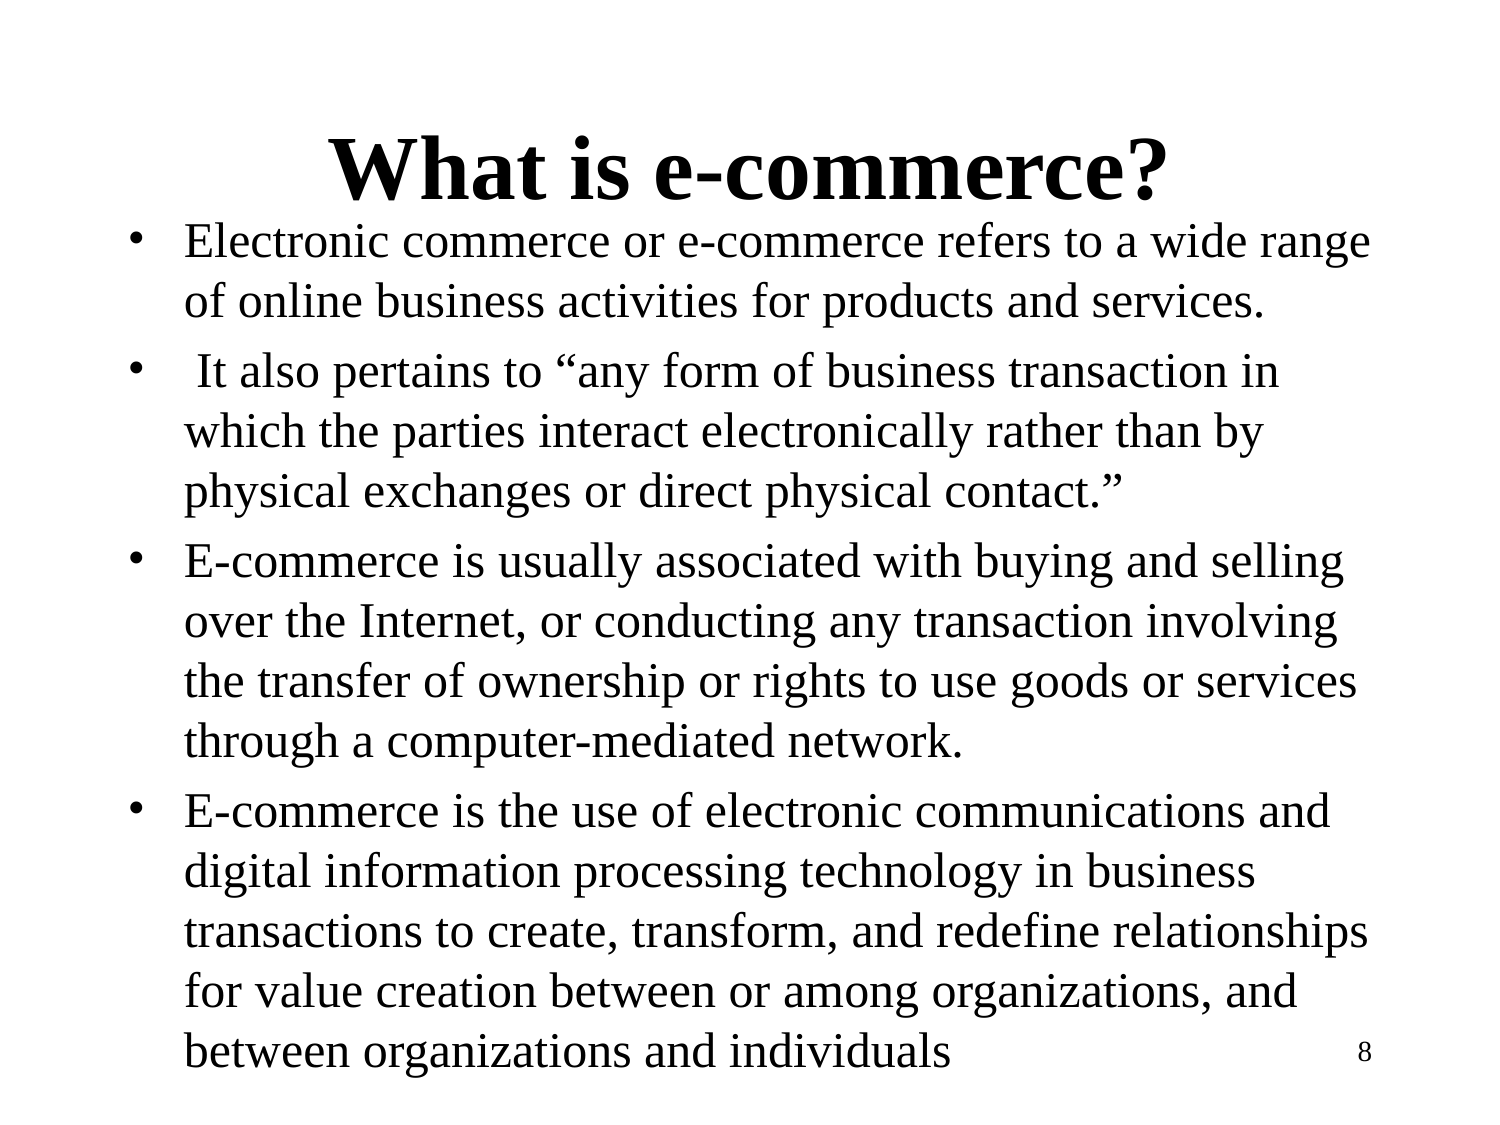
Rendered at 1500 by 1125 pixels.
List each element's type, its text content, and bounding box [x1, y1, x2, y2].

slide_number ‹#› [1074, 1025, 1388, 1100]
list Electronic commerce or e-commerce refers to a wide range of online business activities for products and services. It also pertains to “any form of business transaction in which the parties interact electronically rather than by physical exchanges or direct physical contact.” E-commerce is usually associated with buying and selling over the Internet, or conducting any transaction involving the transfer of ownership or rights to use goods or services through a computer-mediated network. E-commerce is the use of electronic communications and digital information processing technology in business transactions to create, transform, and redefine relationships for value creation between or among organizations, and between organizations and individuals [112, 200, 1388, 1125]
title What is e-commerce? [112, 99, 1388, 200]
